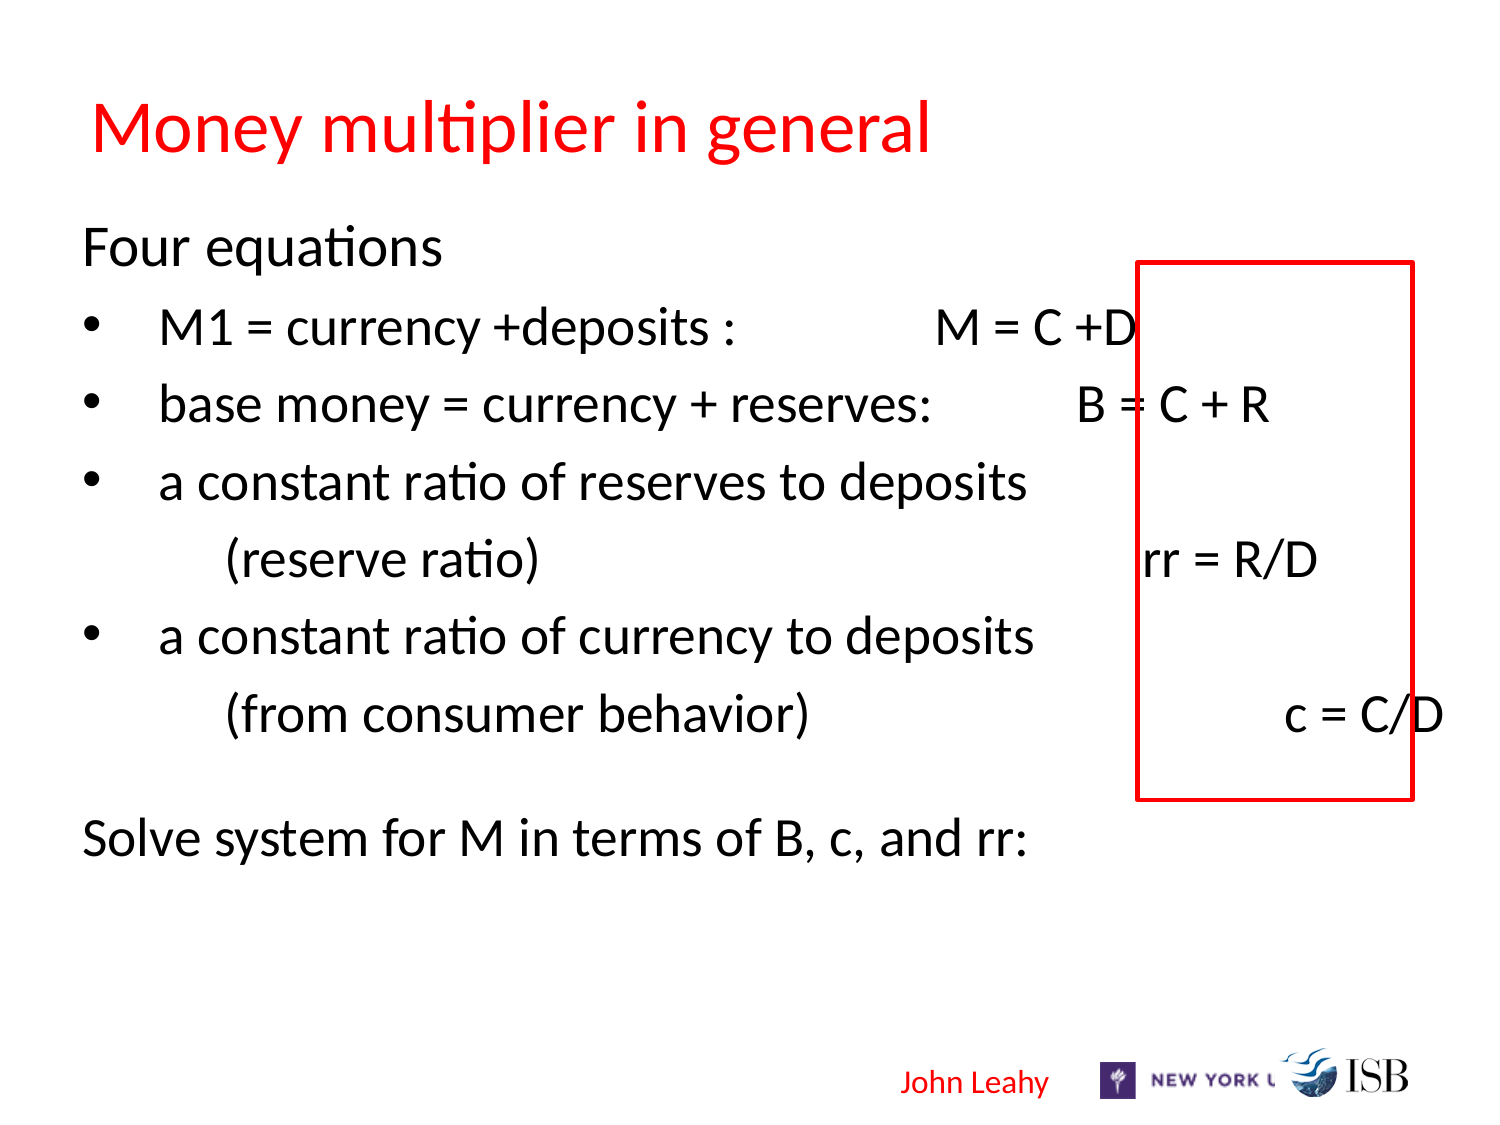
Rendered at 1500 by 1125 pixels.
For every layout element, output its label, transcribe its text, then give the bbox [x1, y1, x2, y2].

picture [1213, 1044, 1413, 1099]
title Money multiplier in general [75, 45, 1425, 200]
footer John Leahy [737, 1050, 1213, 1110]
text_box [1135, 260, 1415, 802]
